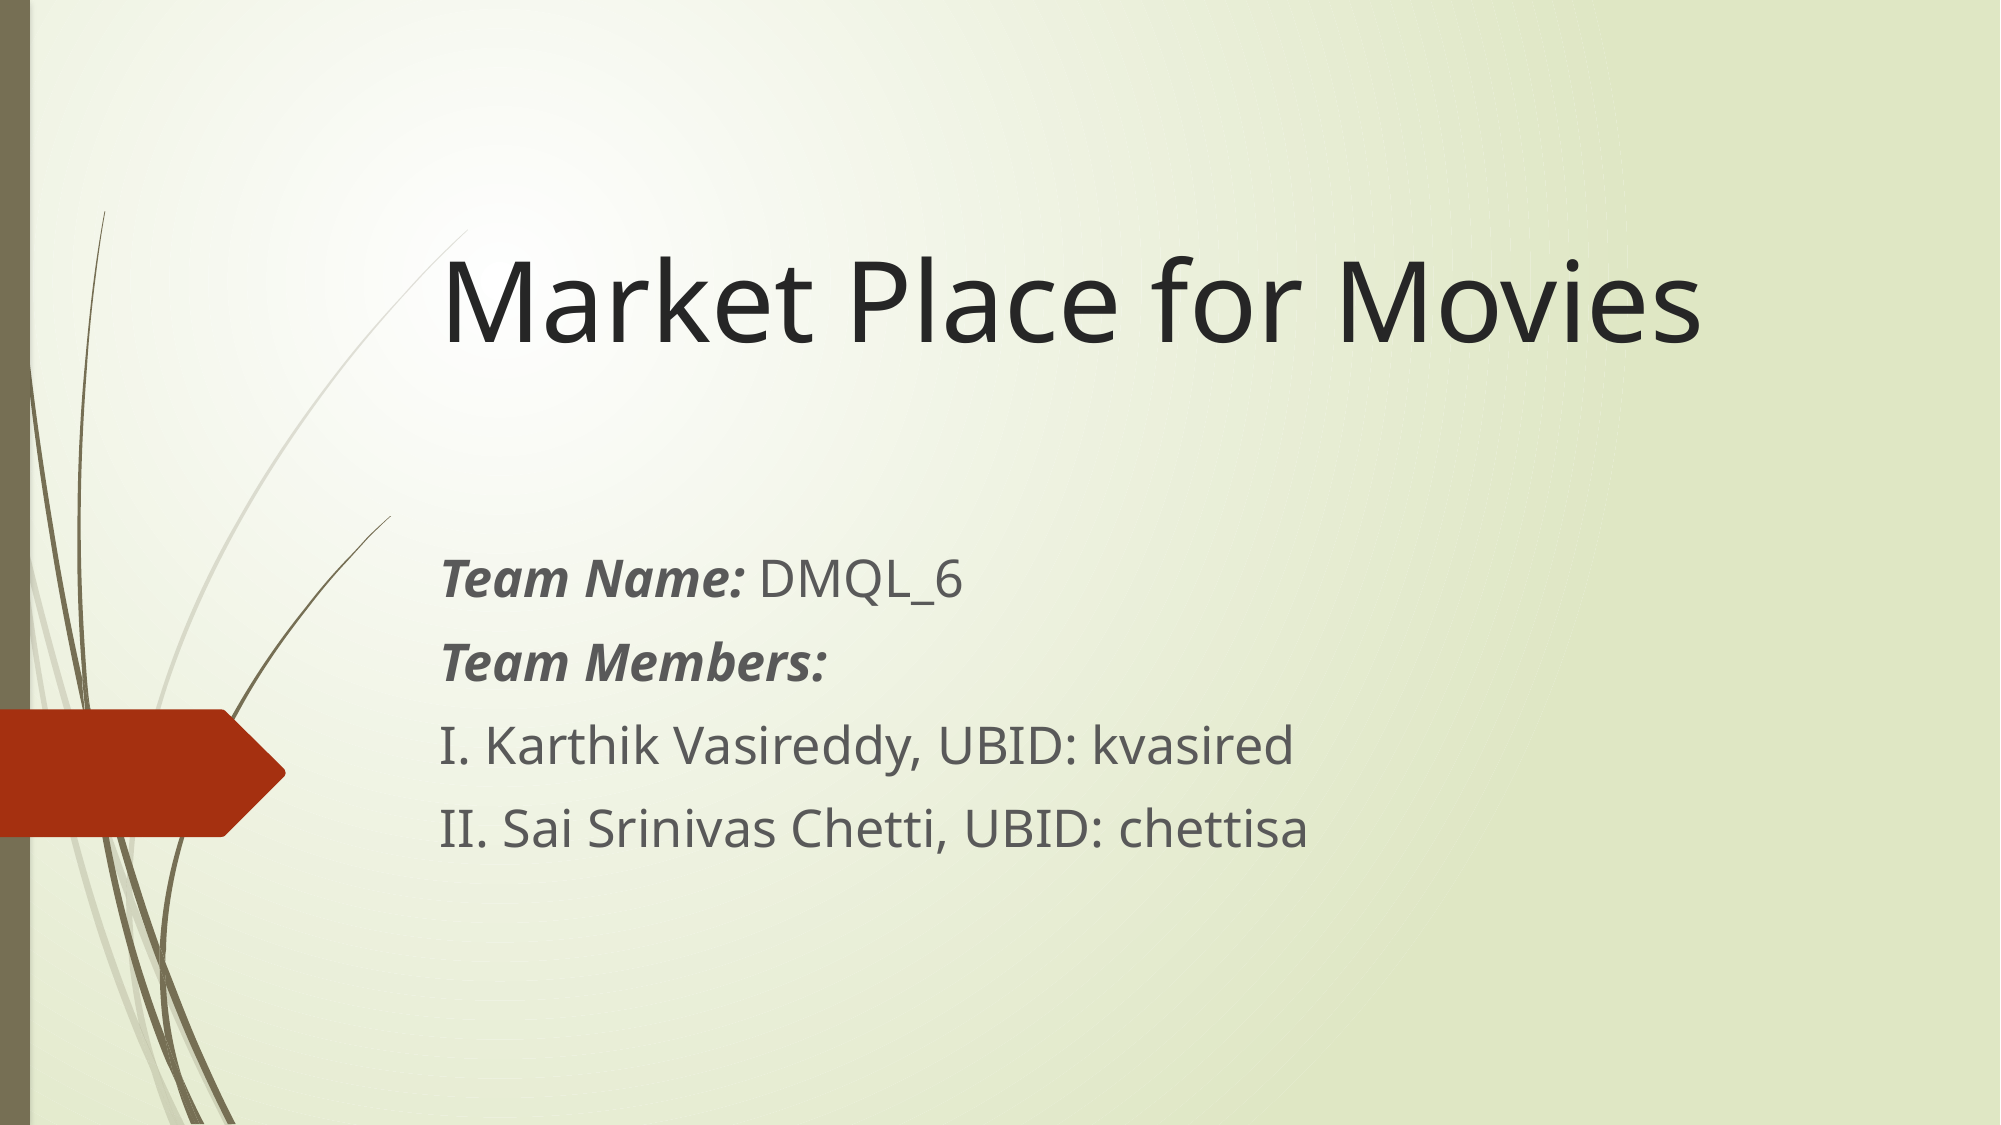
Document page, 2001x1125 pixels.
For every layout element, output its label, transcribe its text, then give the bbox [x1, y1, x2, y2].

subtitle Team Name: DMQL_6 Team Members: I. Karthik Vasireddy, UBID: kvasired II. Sai Srinivas Chetti, UBID: chettisa [424, 475, 1888, 868]
title Market Place for Movies [424, 209, 1888, 373]
